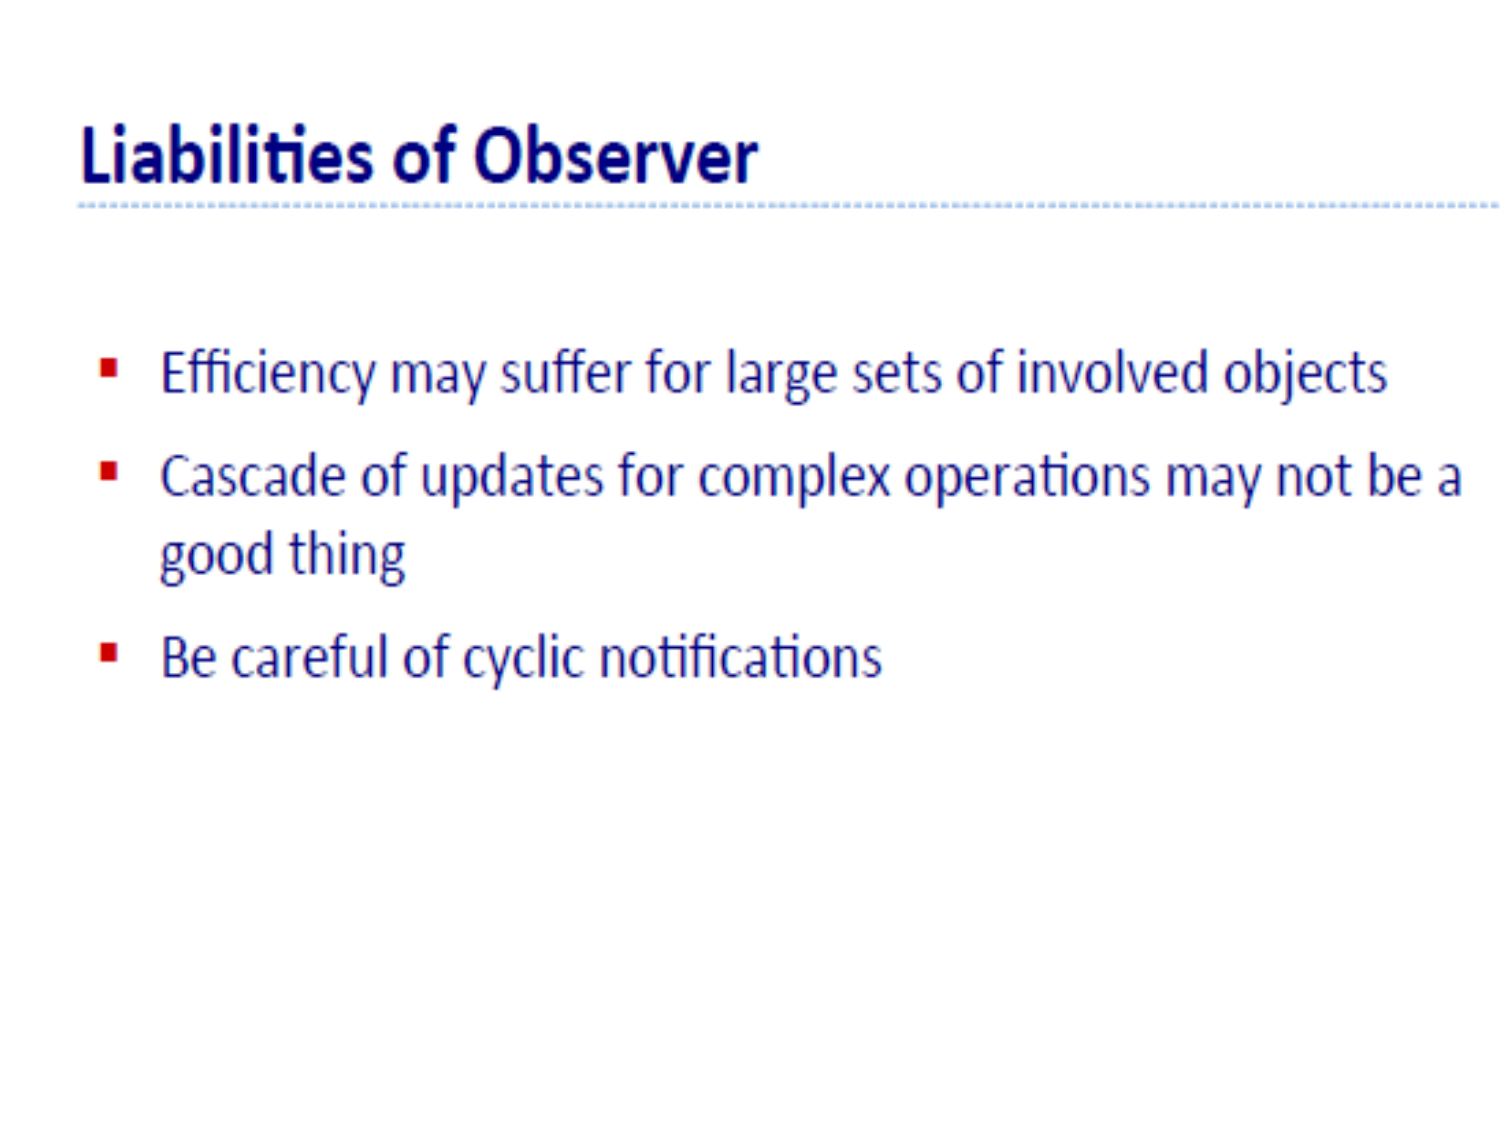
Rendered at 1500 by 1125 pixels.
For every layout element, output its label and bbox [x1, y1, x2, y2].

picture [58, 112, 1500, 1013]
